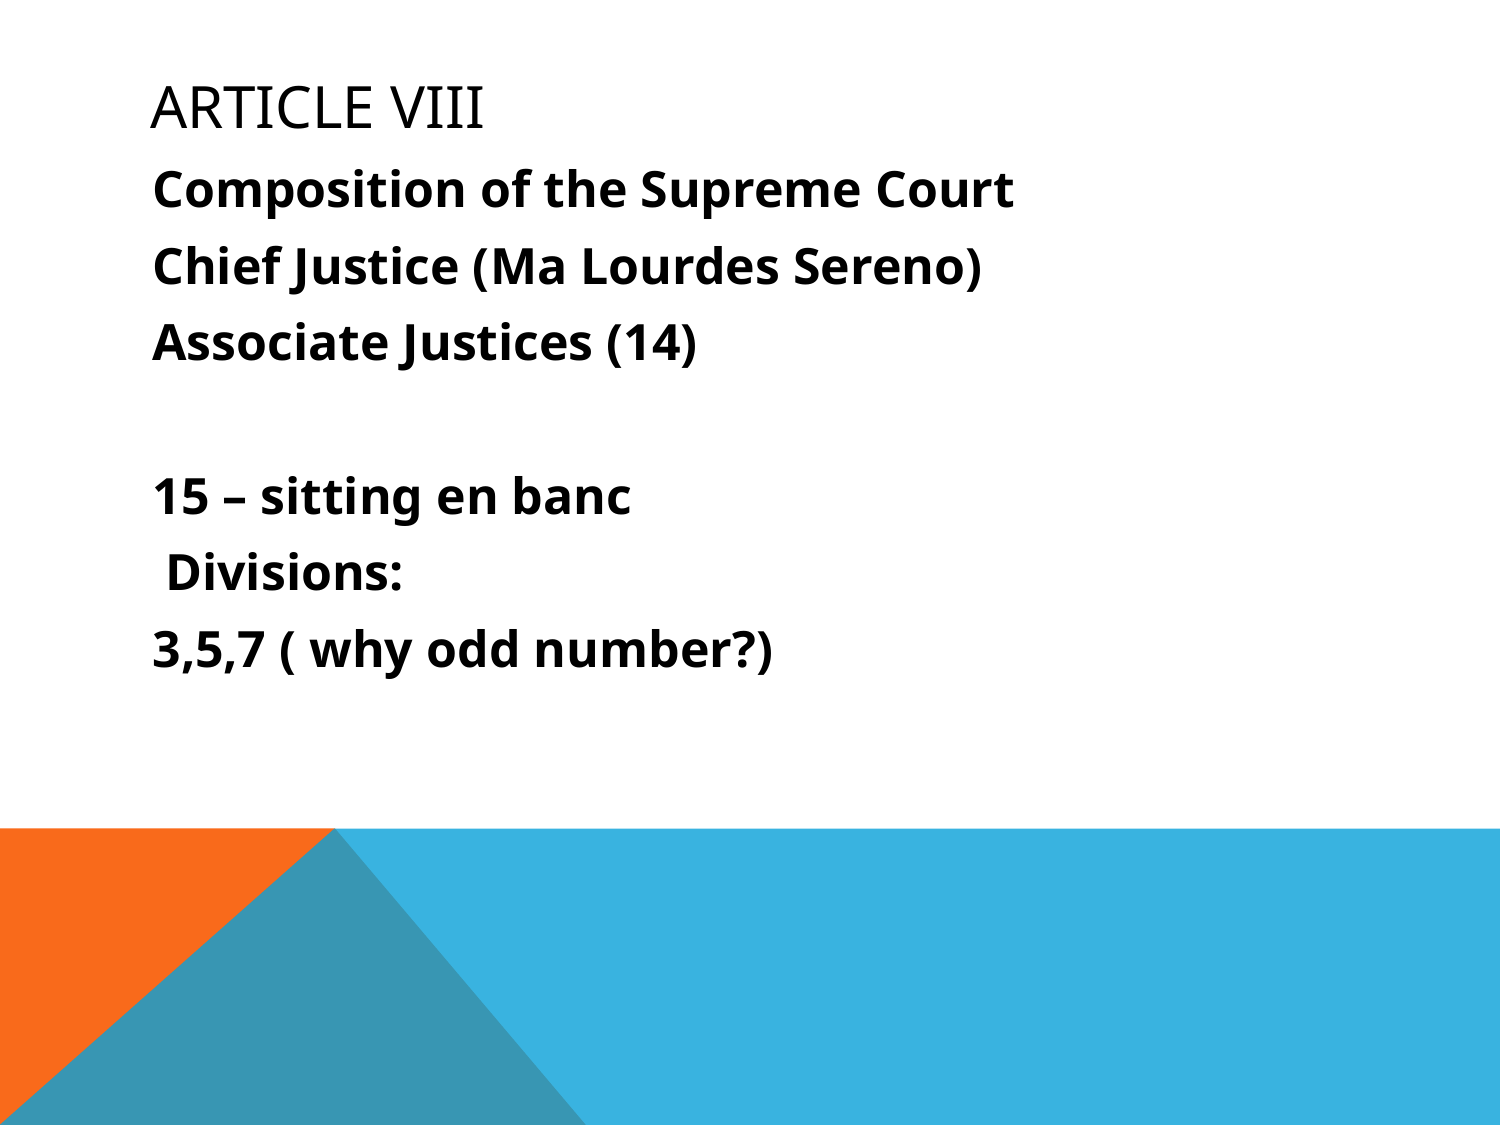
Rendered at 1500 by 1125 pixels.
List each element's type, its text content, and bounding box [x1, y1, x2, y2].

title Article viii [135, 60, 1369, 150]
list Composition of the Supreme Court Chief Justice (Ma Lourdes Sereno) Associate Justices (14) 15 – sitting en banc Divisions: 3,5,7 ( why odd number?) [137, 149, 1372, 738]
